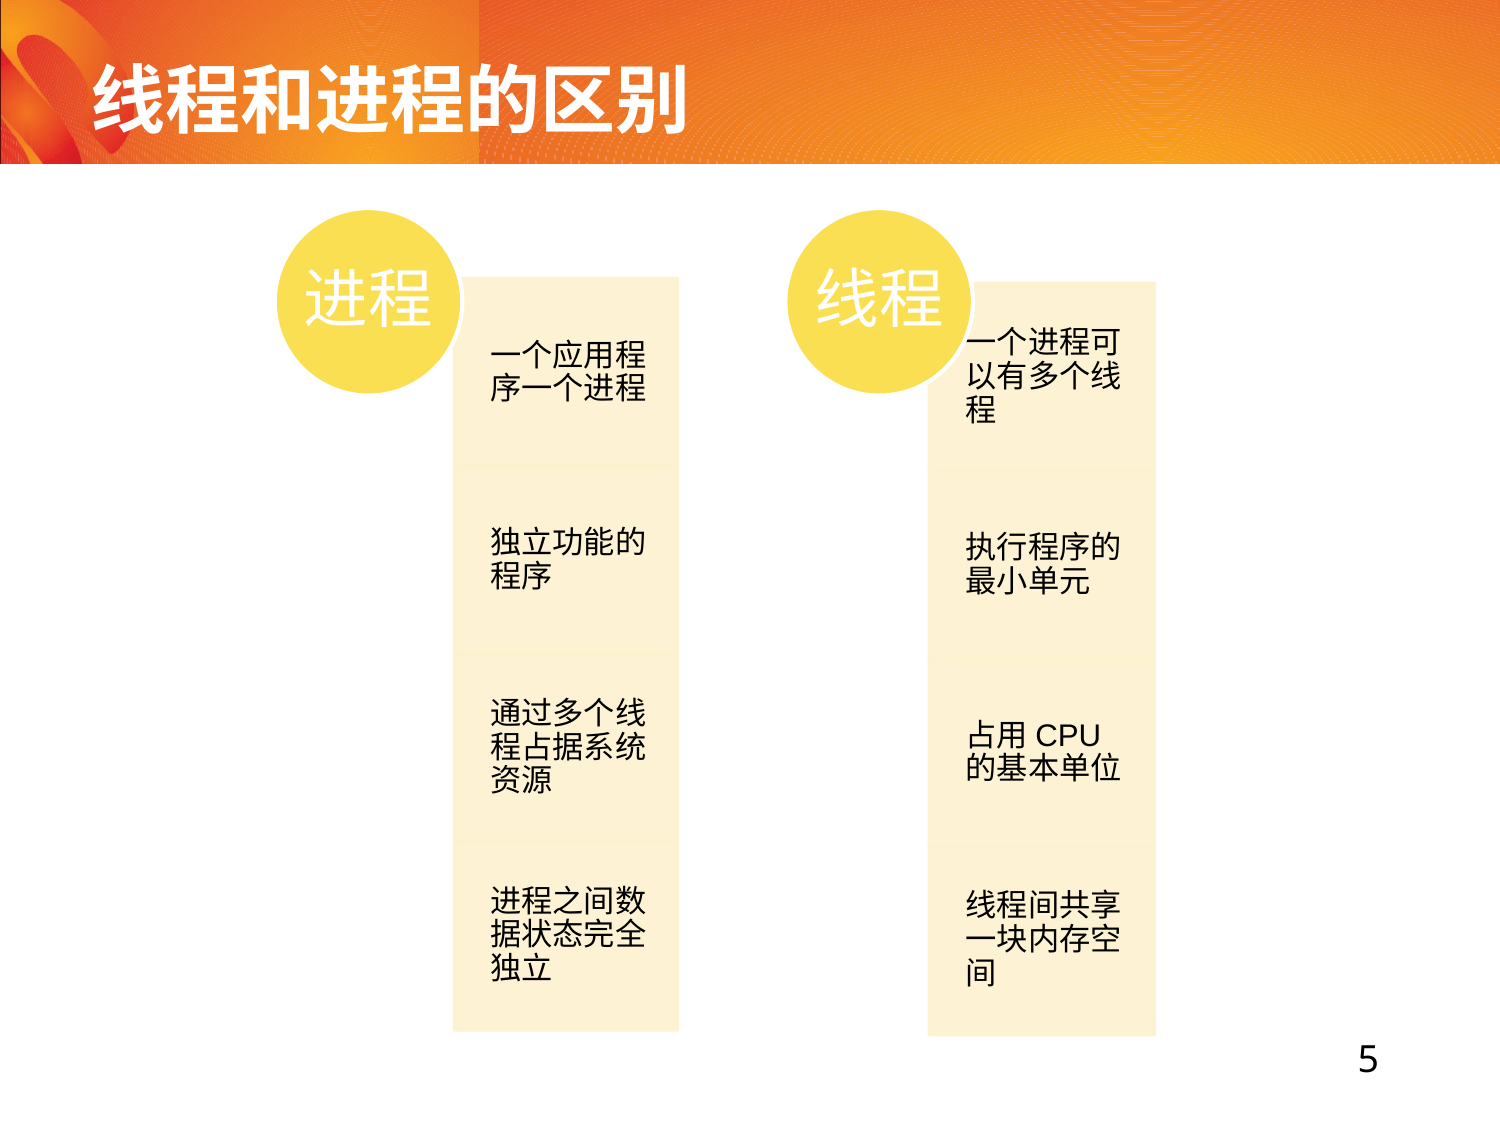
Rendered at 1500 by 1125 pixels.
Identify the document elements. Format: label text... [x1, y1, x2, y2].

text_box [135, 207, 1329, 1036]
picture [0, 0, 1500, 164]
title 线程和进程的区别 [75, 45, 1425, 167]
